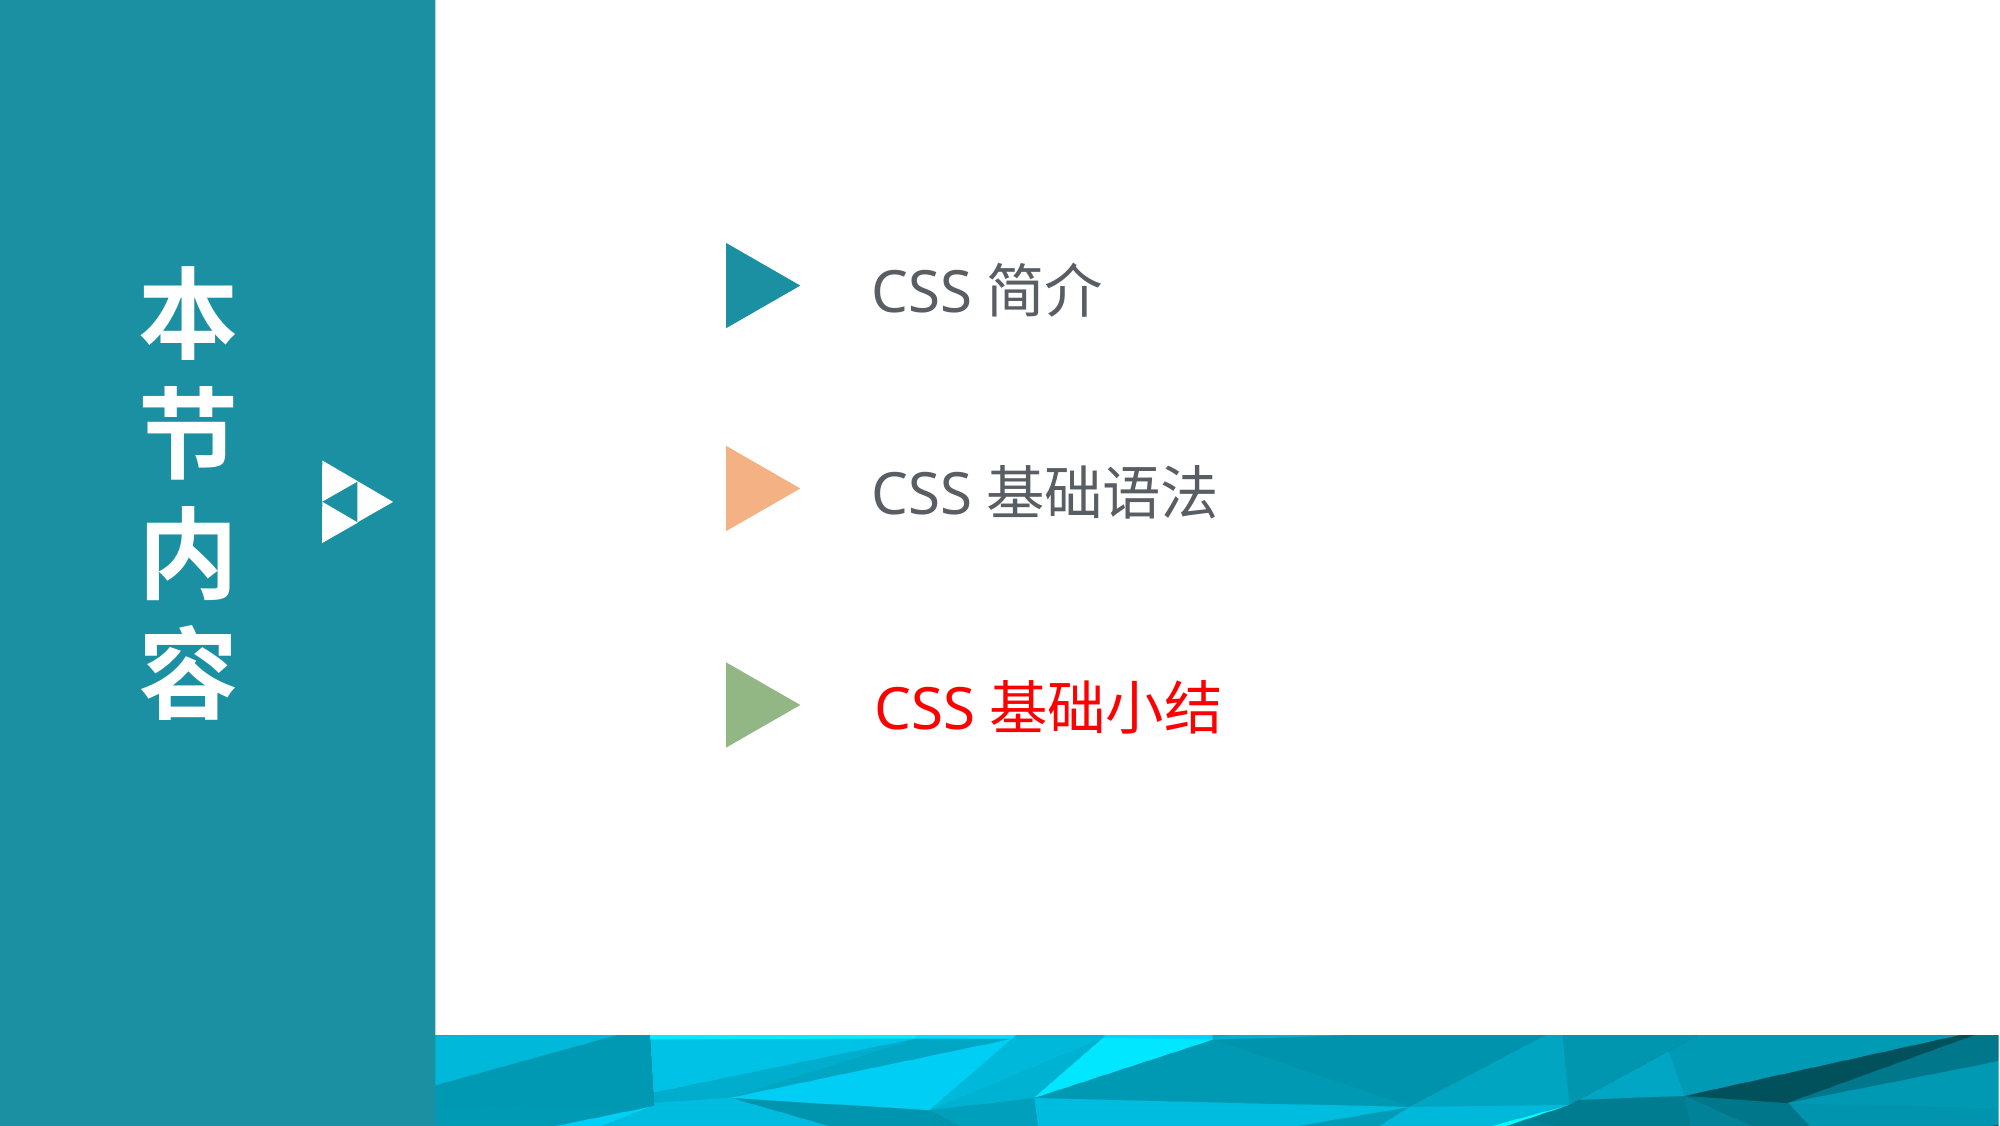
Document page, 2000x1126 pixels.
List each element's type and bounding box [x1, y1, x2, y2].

text_box [0, 0, 436, 1126]
text_box [310, 458, 387, 536]
picture [436, 1035, 1999, 1126]
text_box [726, 242, 1586, 751]
